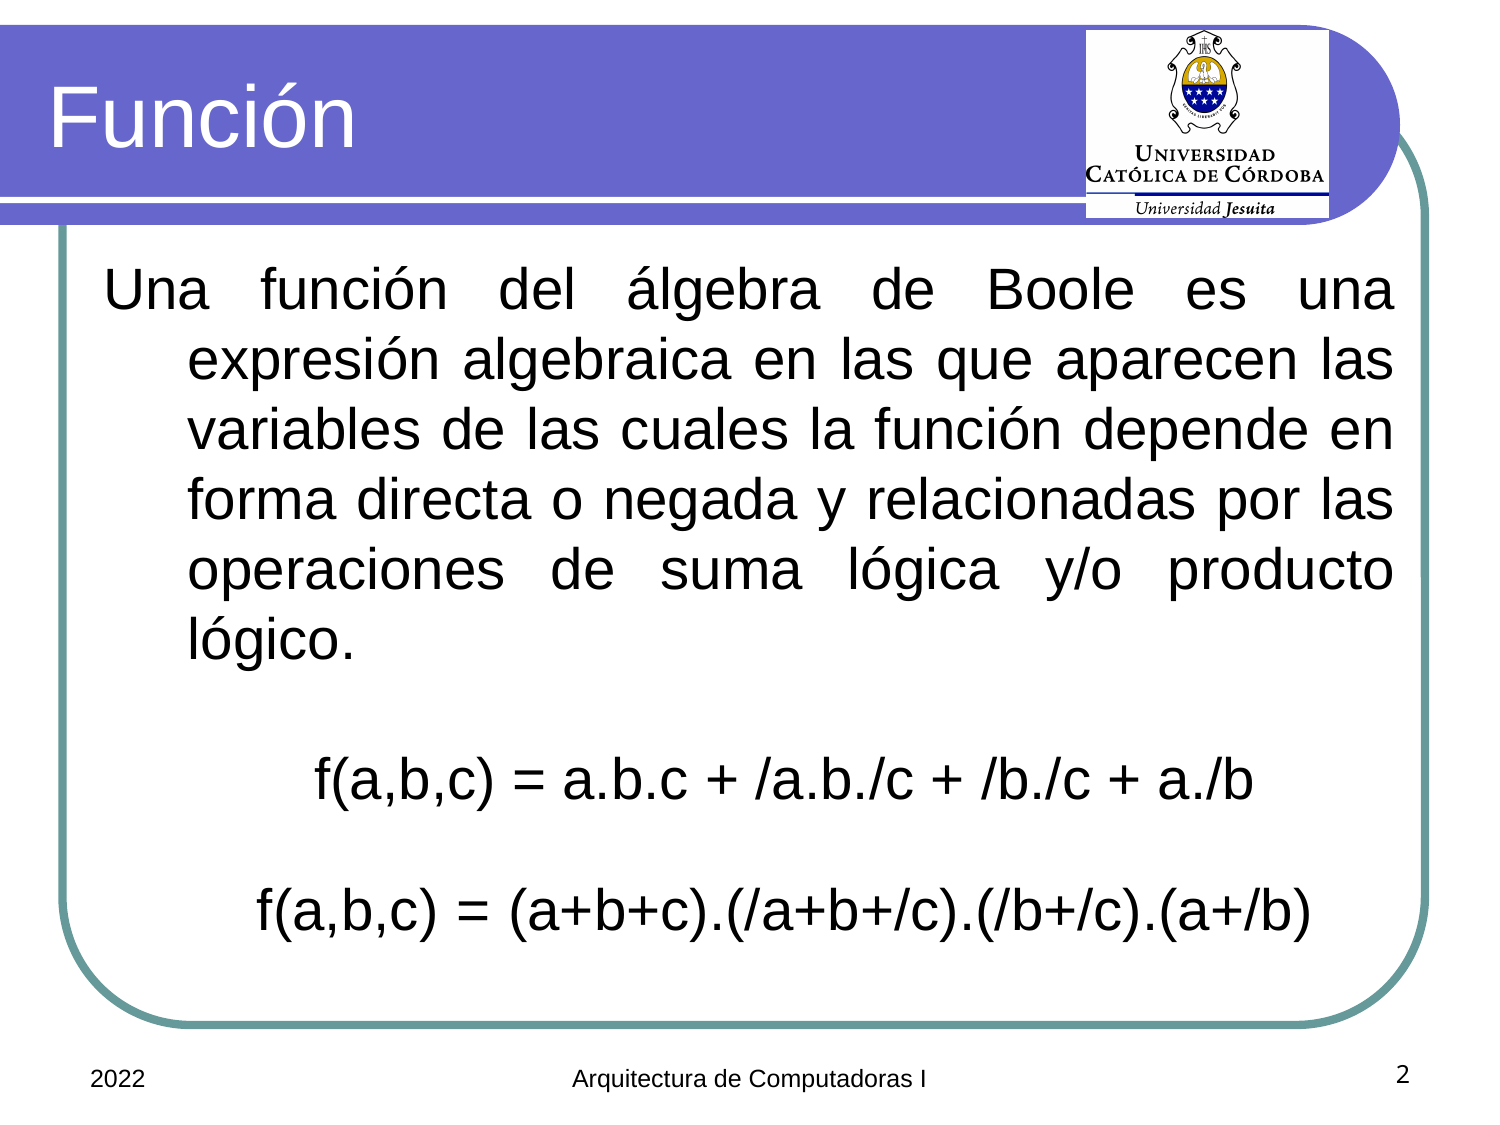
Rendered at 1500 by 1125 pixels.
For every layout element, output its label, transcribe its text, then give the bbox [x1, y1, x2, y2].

slide_number 2 [1074, 1024, 1426, 1101]
text_box Una función del álgebra de Boole es una expresión algebraica en las que aparecen las variables de las cuales la función depende en forma directa o negada y relacionadas por las operaciones de suma lógica y/o producto lógico. f(a,b,c) = a.b.c + /a.b./c + /b./c + a./b [88, 243, 1412, 819]
slide_number 2022 [74, 1024, 426, 1101]
title Función [31, 37, 1058, 188]
footer Arquitectura de Computadoras I [512, 1024, 988, 1101]
text_box f(a,b,c) = (a+b+c).(/a+b+/c).(/b+/c).(a+/b) [242, 864, 1341, 950]
picture [1086, 30, 1330, 219]
